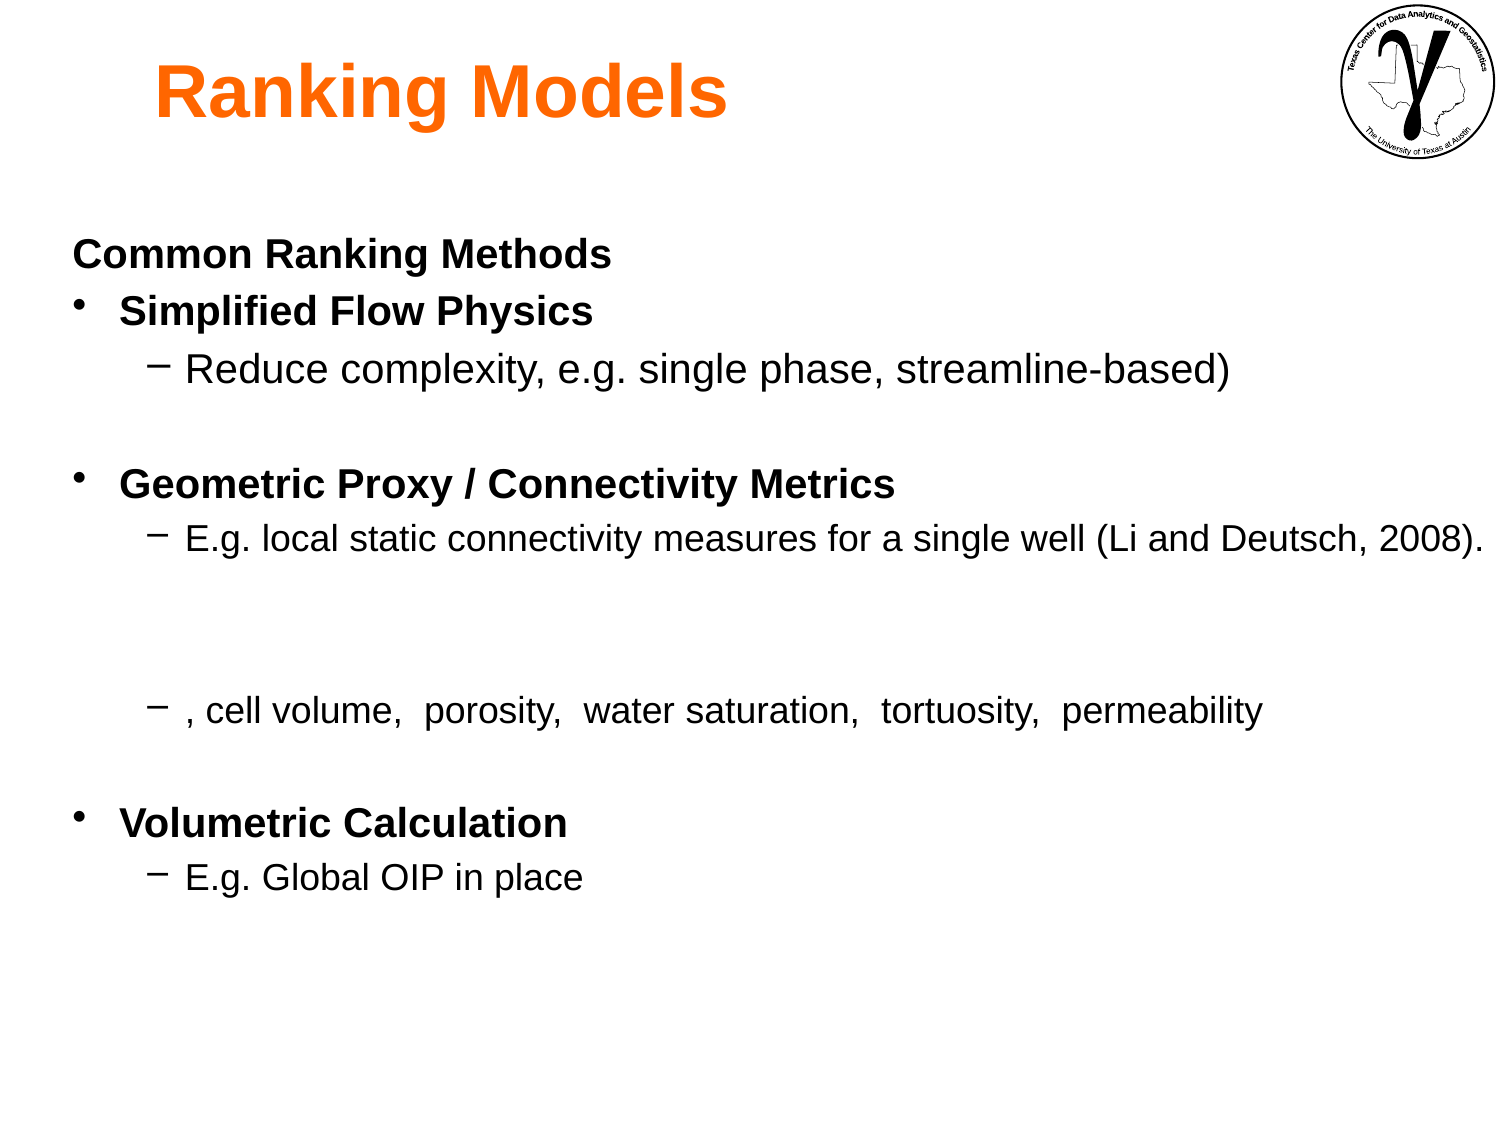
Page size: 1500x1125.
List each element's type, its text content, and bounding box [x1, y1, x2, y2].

text_box Ranking Models [0, 0, 950, 188]
